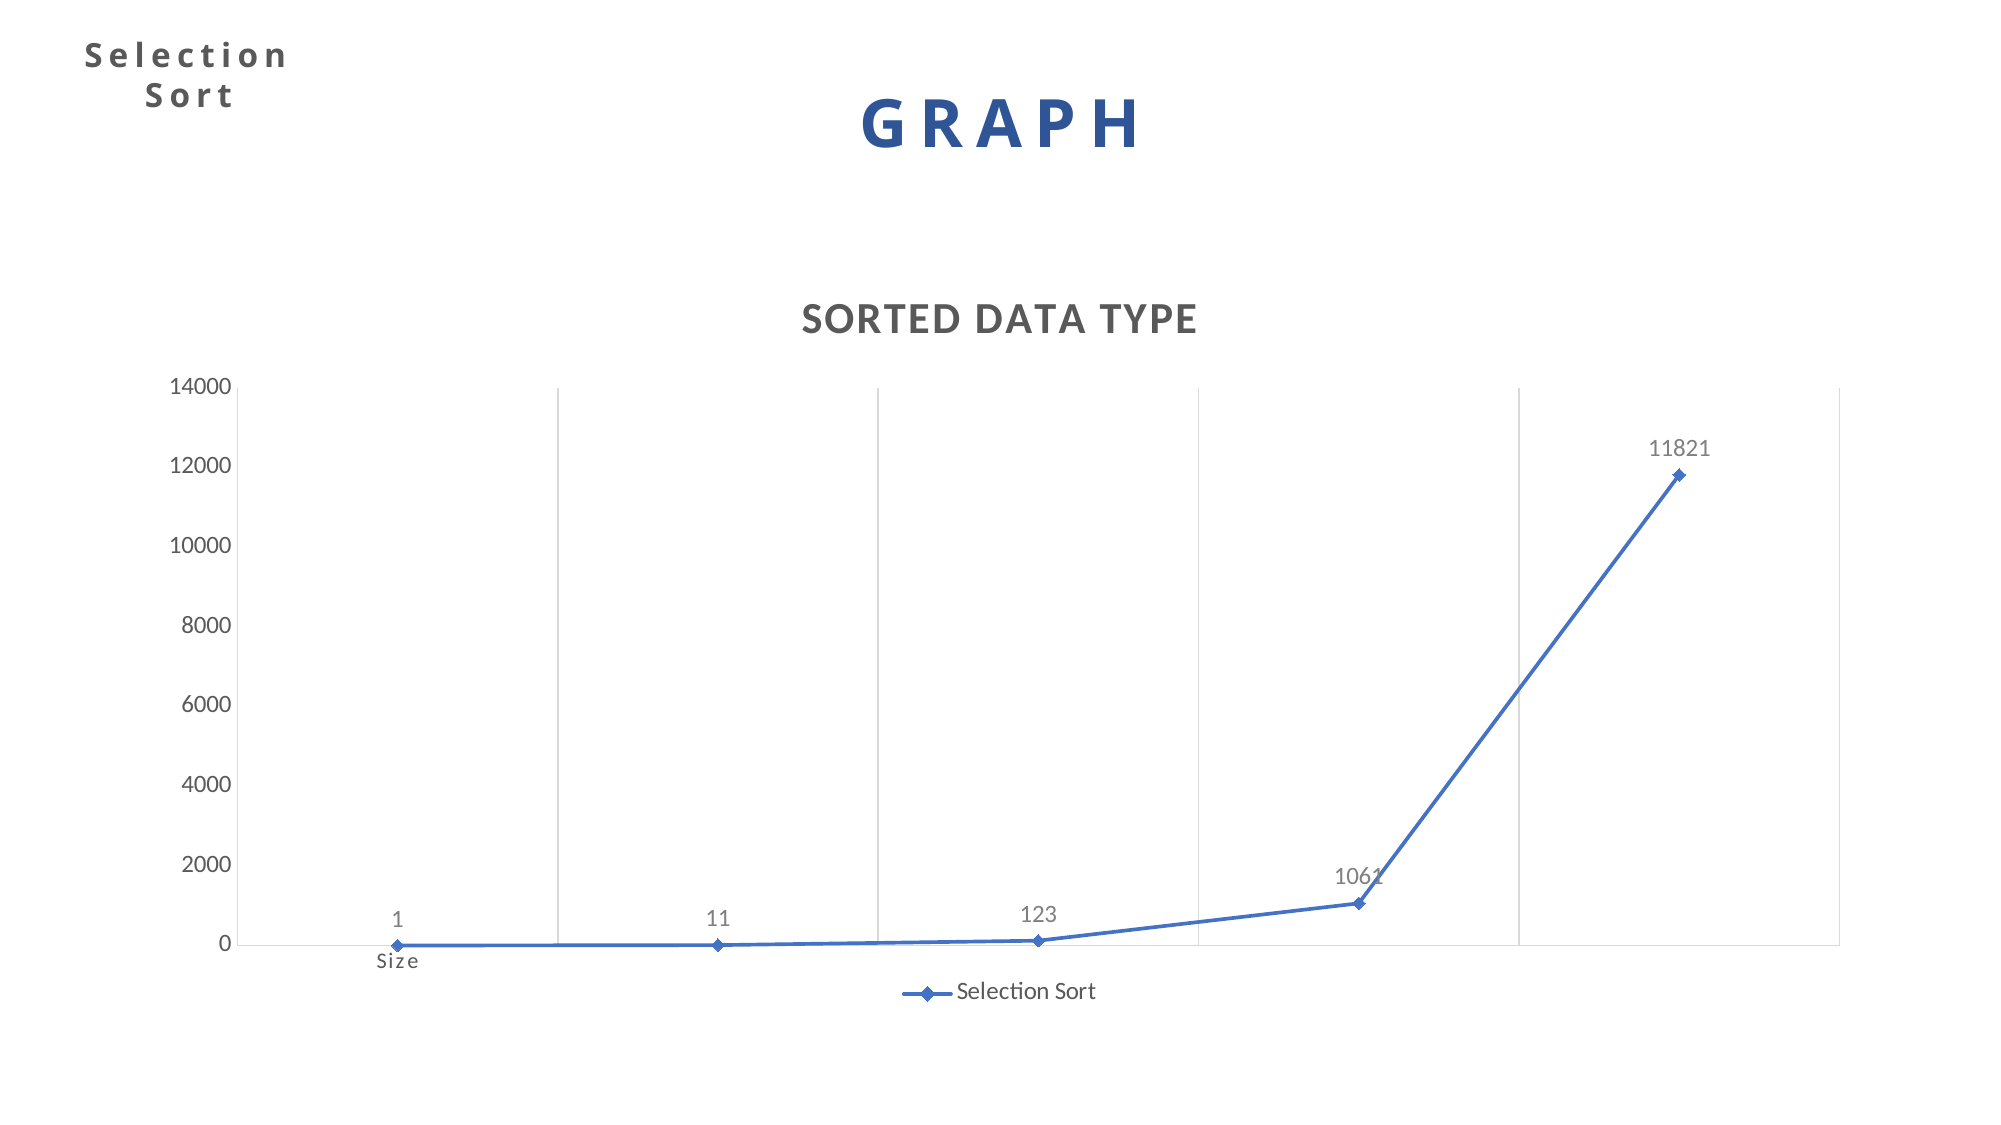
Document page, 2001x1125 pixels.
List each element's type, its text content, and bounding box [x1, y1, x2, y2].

chart [137, 263, 1863, 1030]
text_box Selection Sort [23, 26, 353, 122]
text_box GRAPH [800, 73, 1199, 169]
